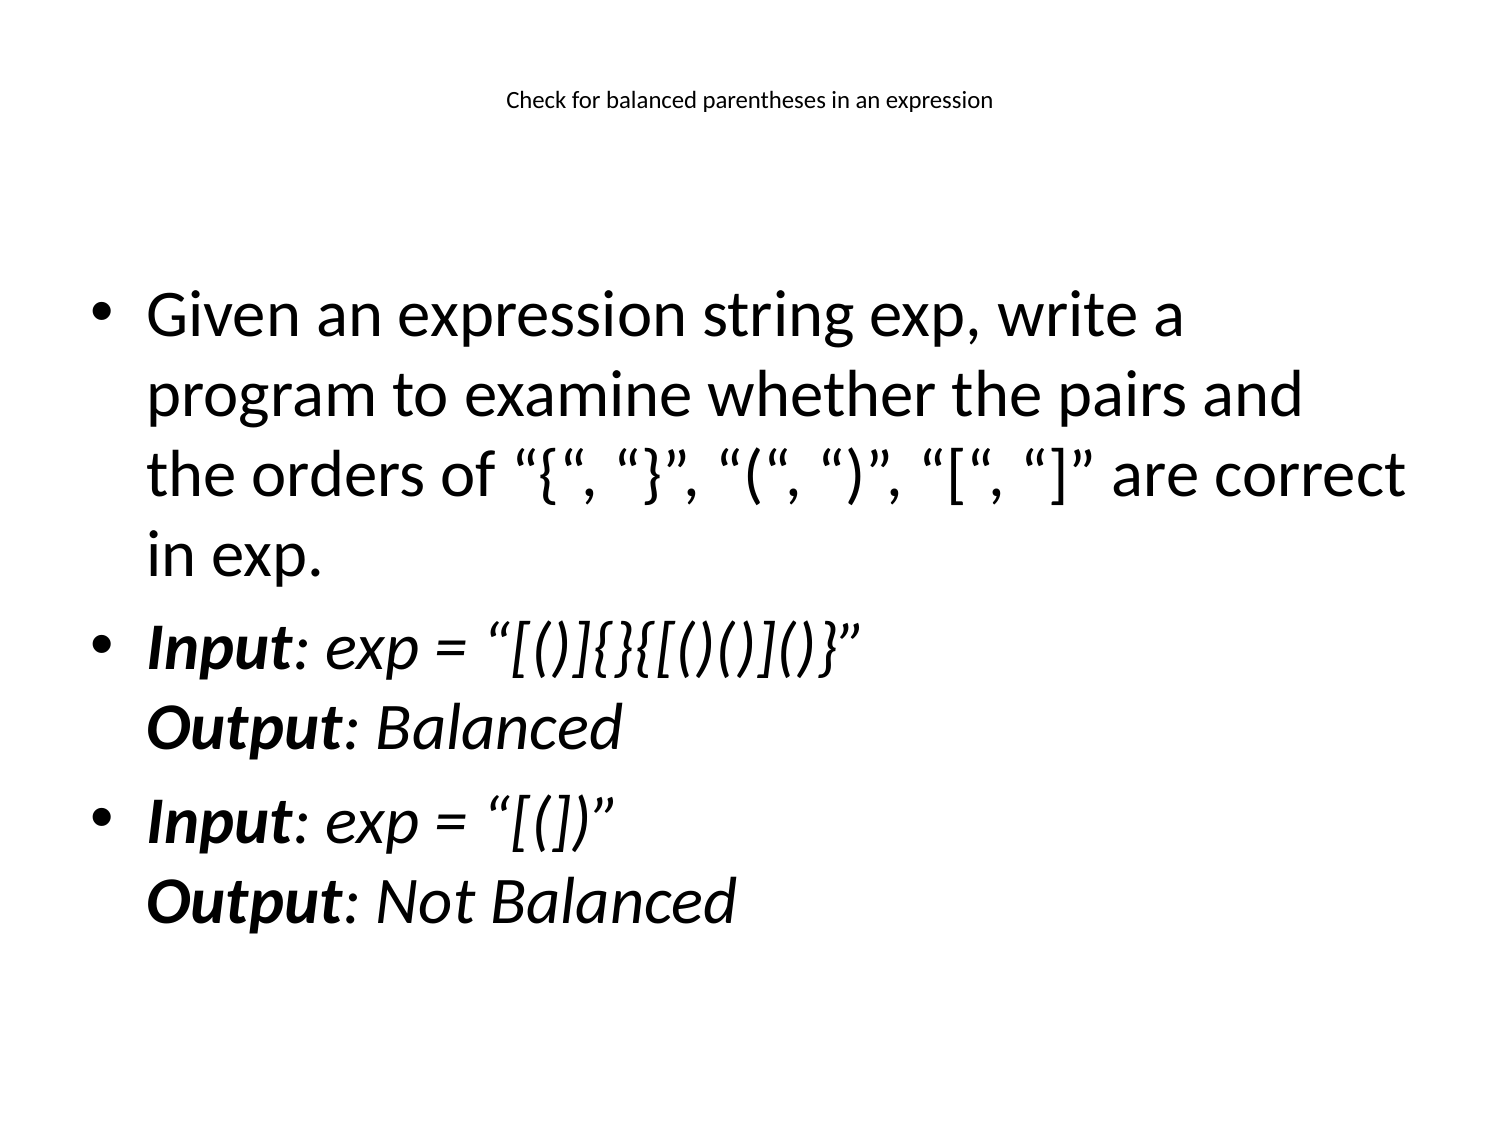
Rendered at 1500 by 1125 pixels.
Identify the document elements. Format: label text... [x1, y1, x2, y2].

list Given an expression string exp, write a program to examine whether the pairs and the orders of “{“, “}”, “(“, “)”, “[“, “]” are correct in exp. Input: exp = “[()]{}{[()()]()}” Output: Balanced Input: exp = “[(])” Output: Not Balanced [75, 262, 1425, 1005]
title Check for balanced parentheses in an expression [75, 45, 1425, 153]
